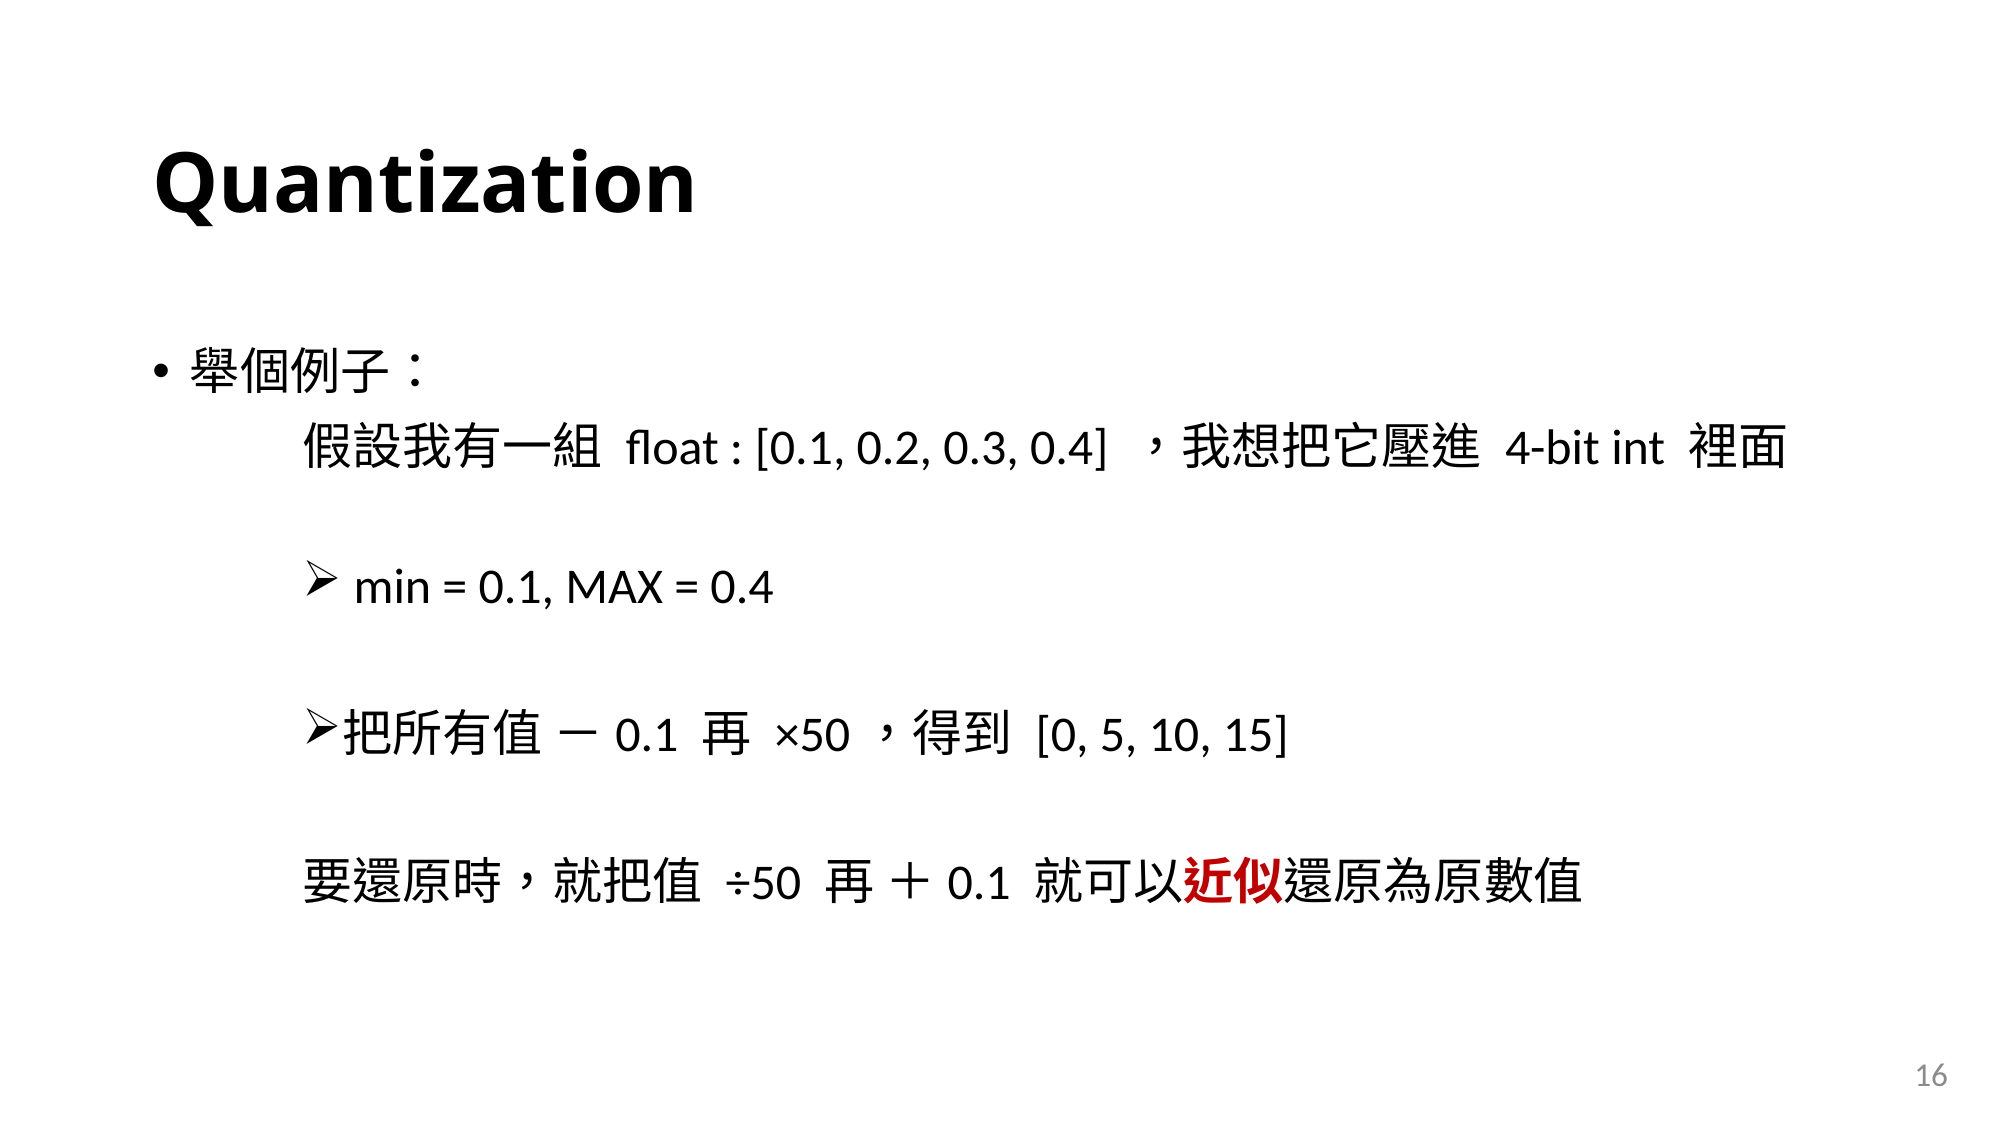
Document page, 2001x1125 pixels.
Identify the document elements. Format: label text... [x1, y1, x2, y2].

list 舉個例子： 假設我有一組 float : [0.1, 0.2, 0.3, 0.4] ，我想把它壓進 4-bit int 裡面 min = 0.1, MAX = 0.4 把所有值 －0.1 再 ×50，得到 [0, 5, 10, 15] 要還原時，就把值 ÷50 再 ＋0.1 就可以近似還原為原數值 [137, 258, 1863, 1014]
title Quantization [137, 59, 1863, 239]
slide_number 16 [1412, 1042, 1963, 1103]
